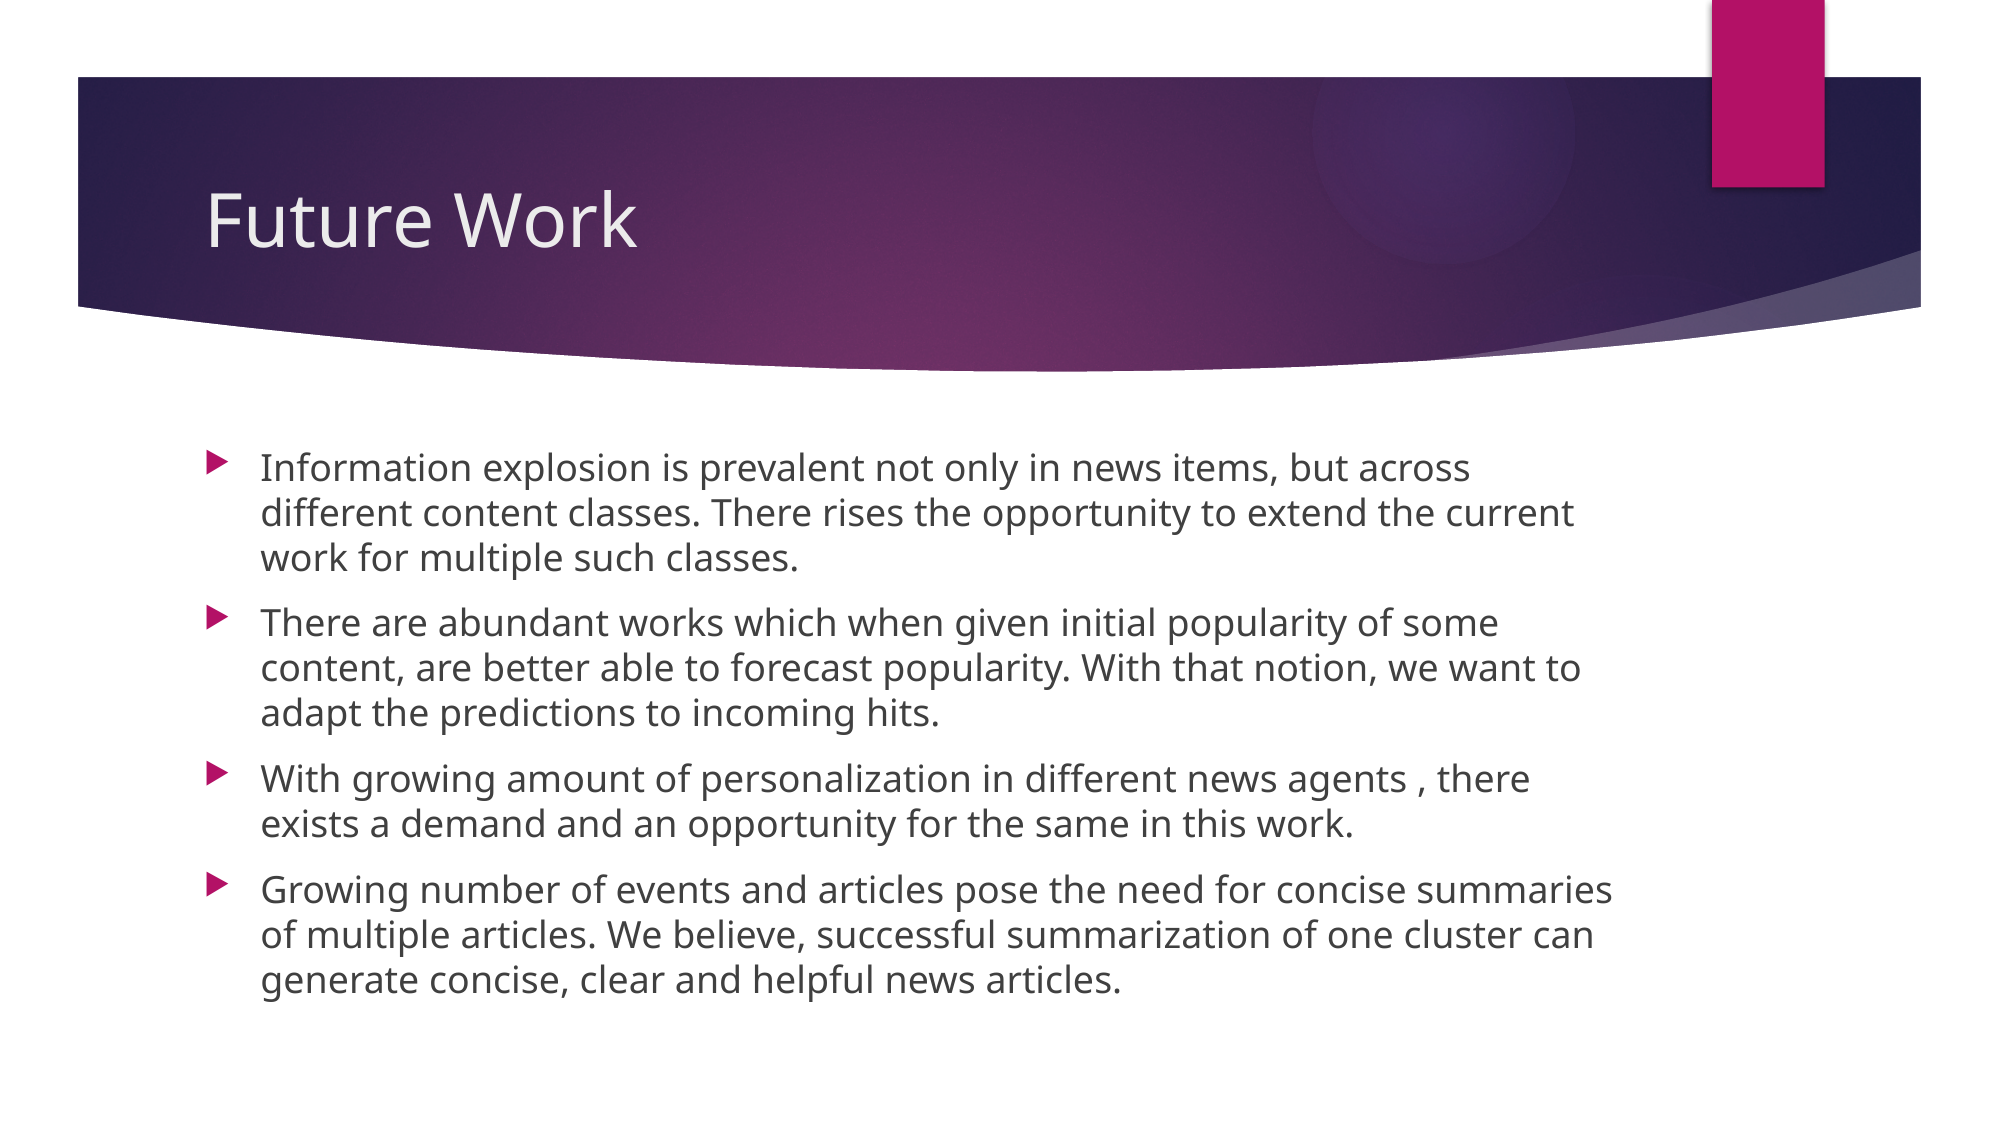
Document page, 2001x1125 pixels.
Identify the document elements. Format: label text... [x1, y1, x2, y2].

title Future Work [189, 159, 1627, 276]
list Information explosion is prevalent not only in news items, but across different content classes. There rises the opportunity to extend the current work for multiple such classes. There are abundant works which when given initial popularity of some content, are better able to forecast popularity. With that notion, we want to adapt the predictions to incoming hits. With growing amount of personalization in different news agents , there exists a demand and an opportunity for the same in this work. Growing number of events and articles pose the need for concise summaries of multiple articles. We believe, successful summarization of one cluster can generate concise, clear and helpful news articles. [189, 435, 1637, 1044]
